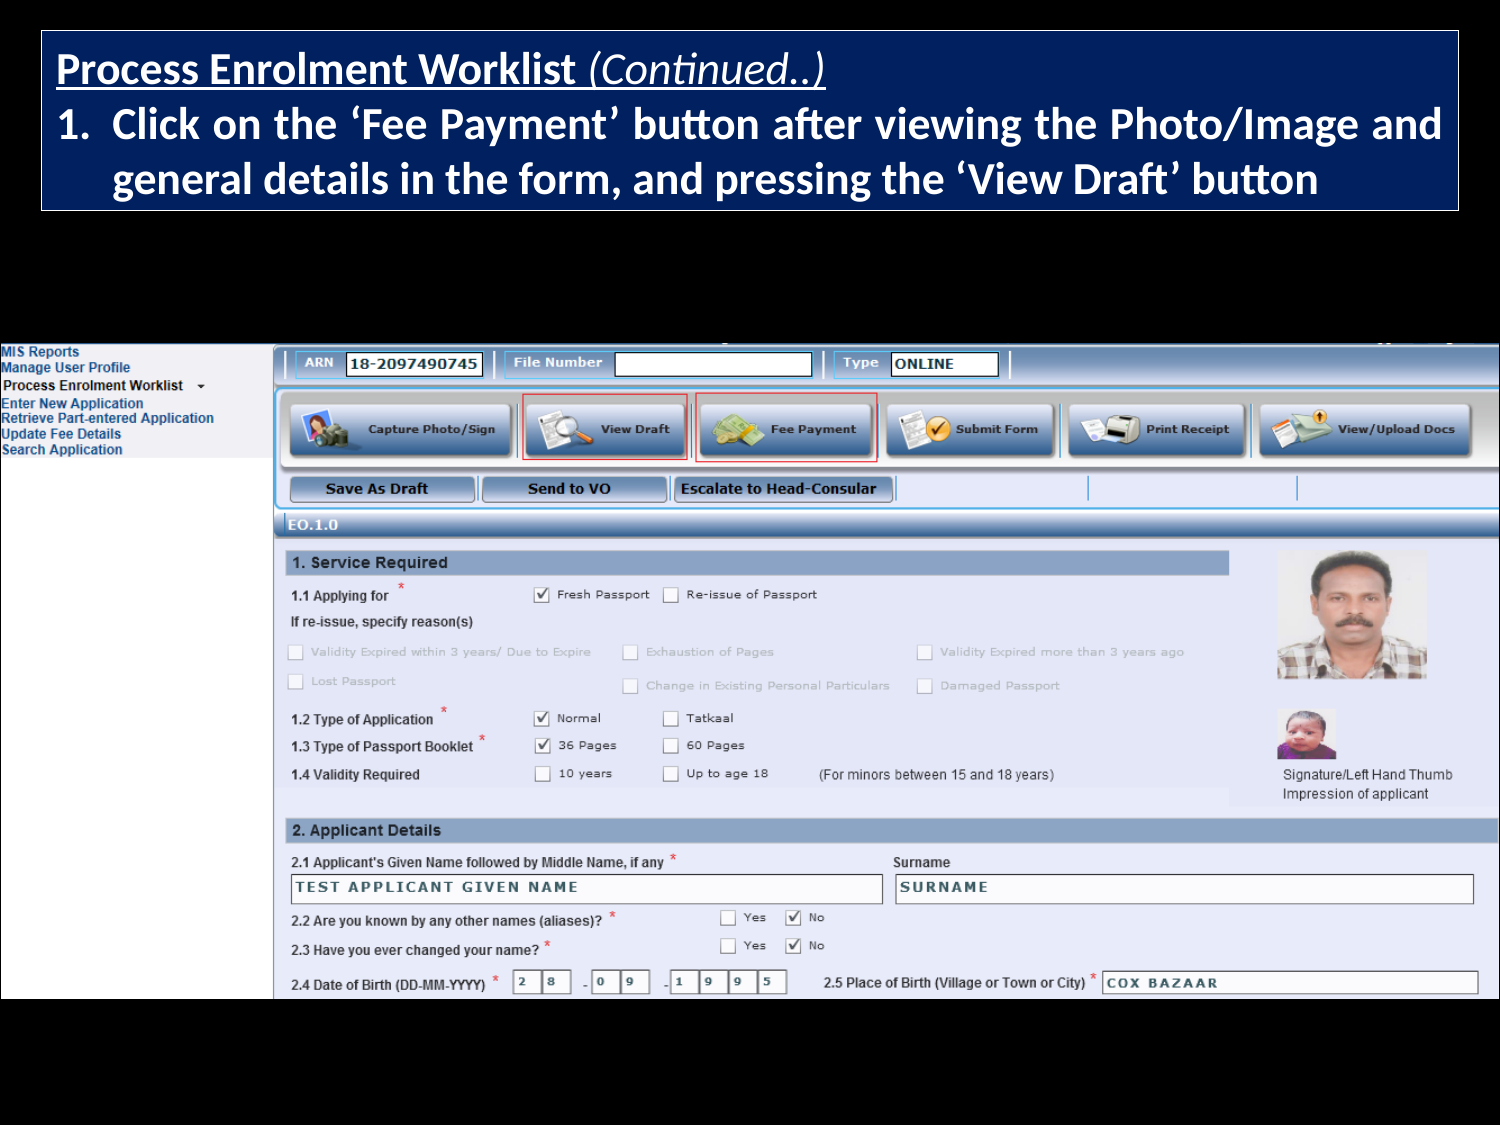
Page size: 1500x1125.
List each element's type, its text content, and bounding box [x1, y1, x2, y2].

picture [0, 342, 1500, 1001]
text_box Process Enrolment Worklist (Continued..) Click on the ‘Fee Payment’ button after viewing the Photo/Image and general details in the form, and pressing the ‘View Draft’ button [41, 30, 1459, 211]
